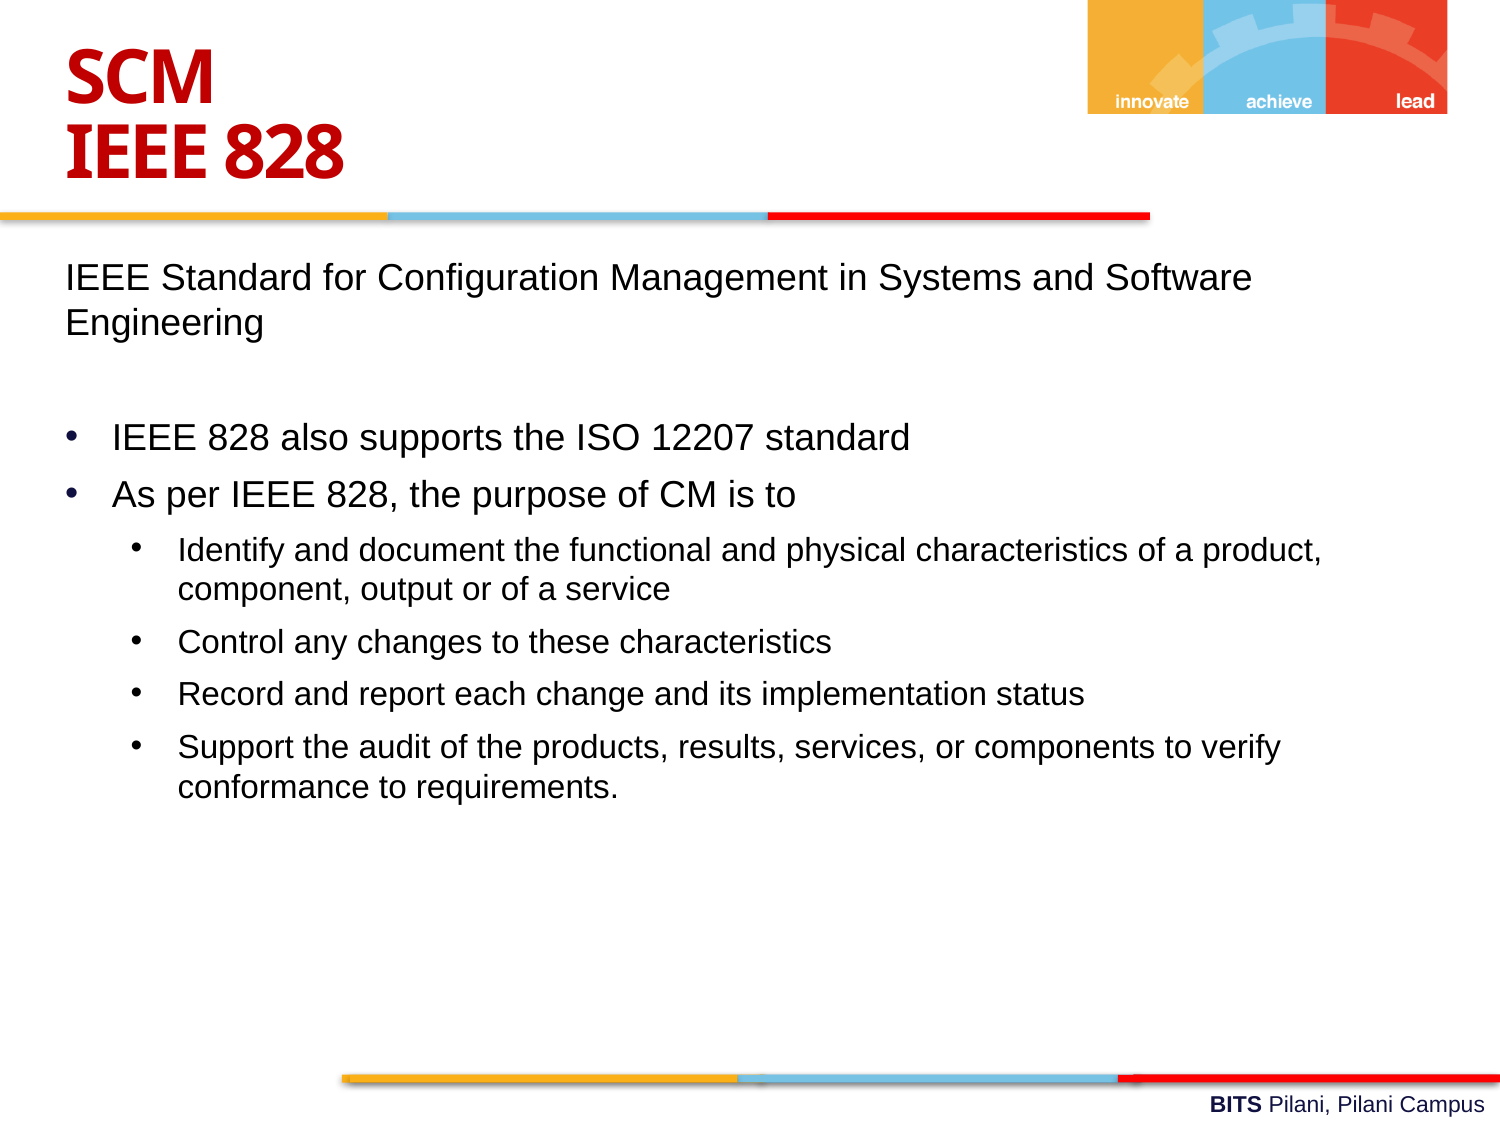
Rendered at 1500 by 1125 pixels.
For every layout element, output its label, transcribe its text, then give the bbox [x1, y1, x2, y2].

list SCM IEEE 828 [50, 24, 1088, 213]
picture [1087, 0, 1448, 114]
list IEEE Standard for Configuration Management in Systems and Software Engineering IEEE 828 also supports the ISO 12207 standard As per IEEE 828, the purpose of CM is to Identify and document the functional and physical characteristics of a product, component, output or of a service Control any changes to these characteristics Record and report each change and its implementation status Support the audit of the products, results, services, or components to verify conformance to requirements. [50, 245, 1425, 1025]
